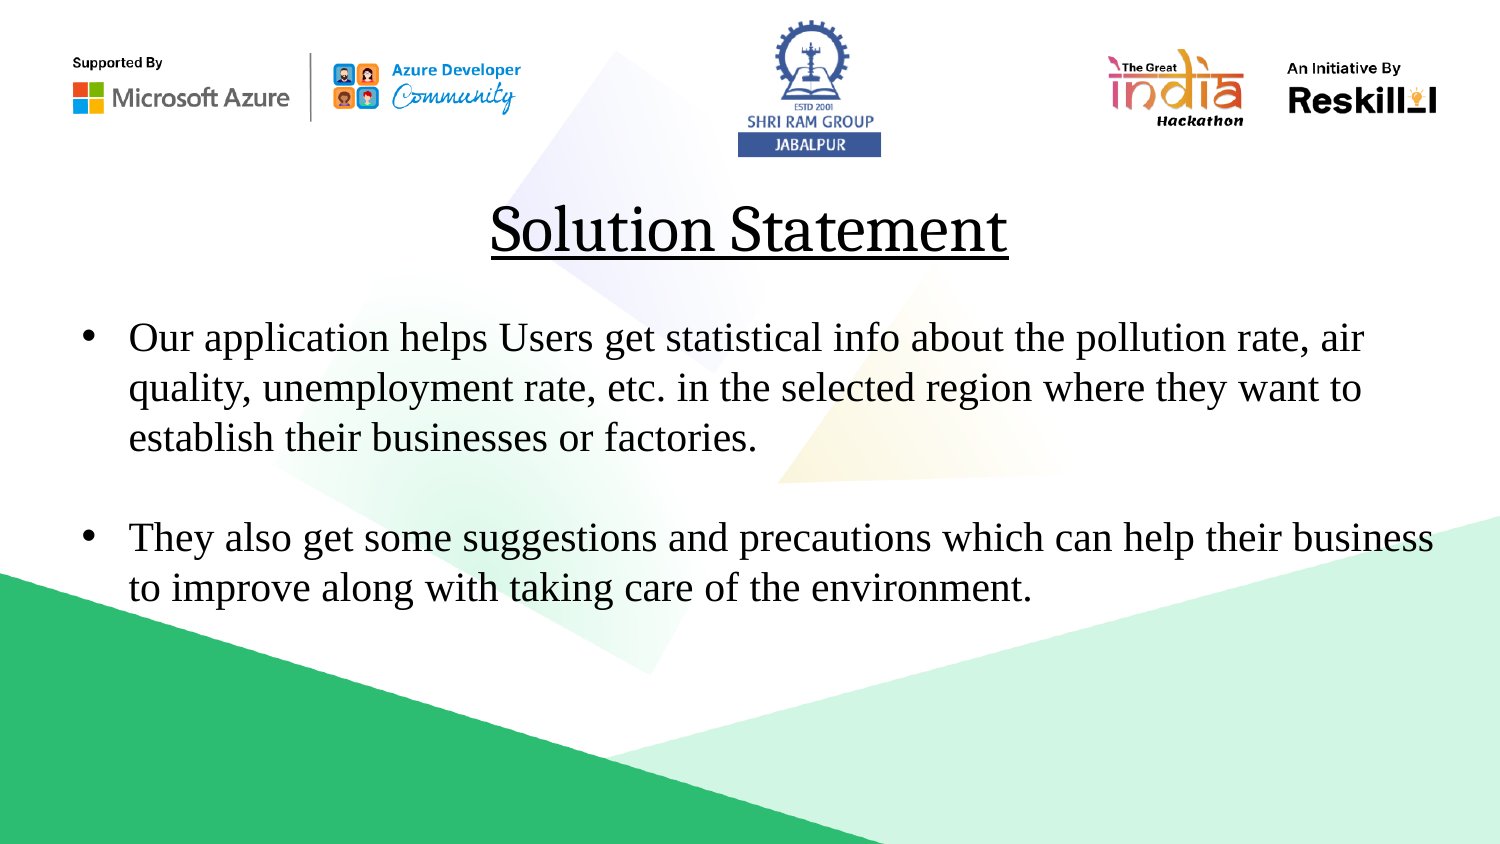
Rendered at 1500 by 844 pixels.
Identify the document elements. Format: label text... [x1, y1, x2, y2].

text_box Our application helps Users get statistical info about the pollution rate, air quality, unemployment rate, etc. in the selected region where they want to establish their businesses or factories. They also get some suggestions and precautions which can help their business to improve along with taking care of the environment. [66, 302, 1467, 618]
picture [0, 0, 1500, 844]
title Solution Statement [451, 184, 1049, 266]
